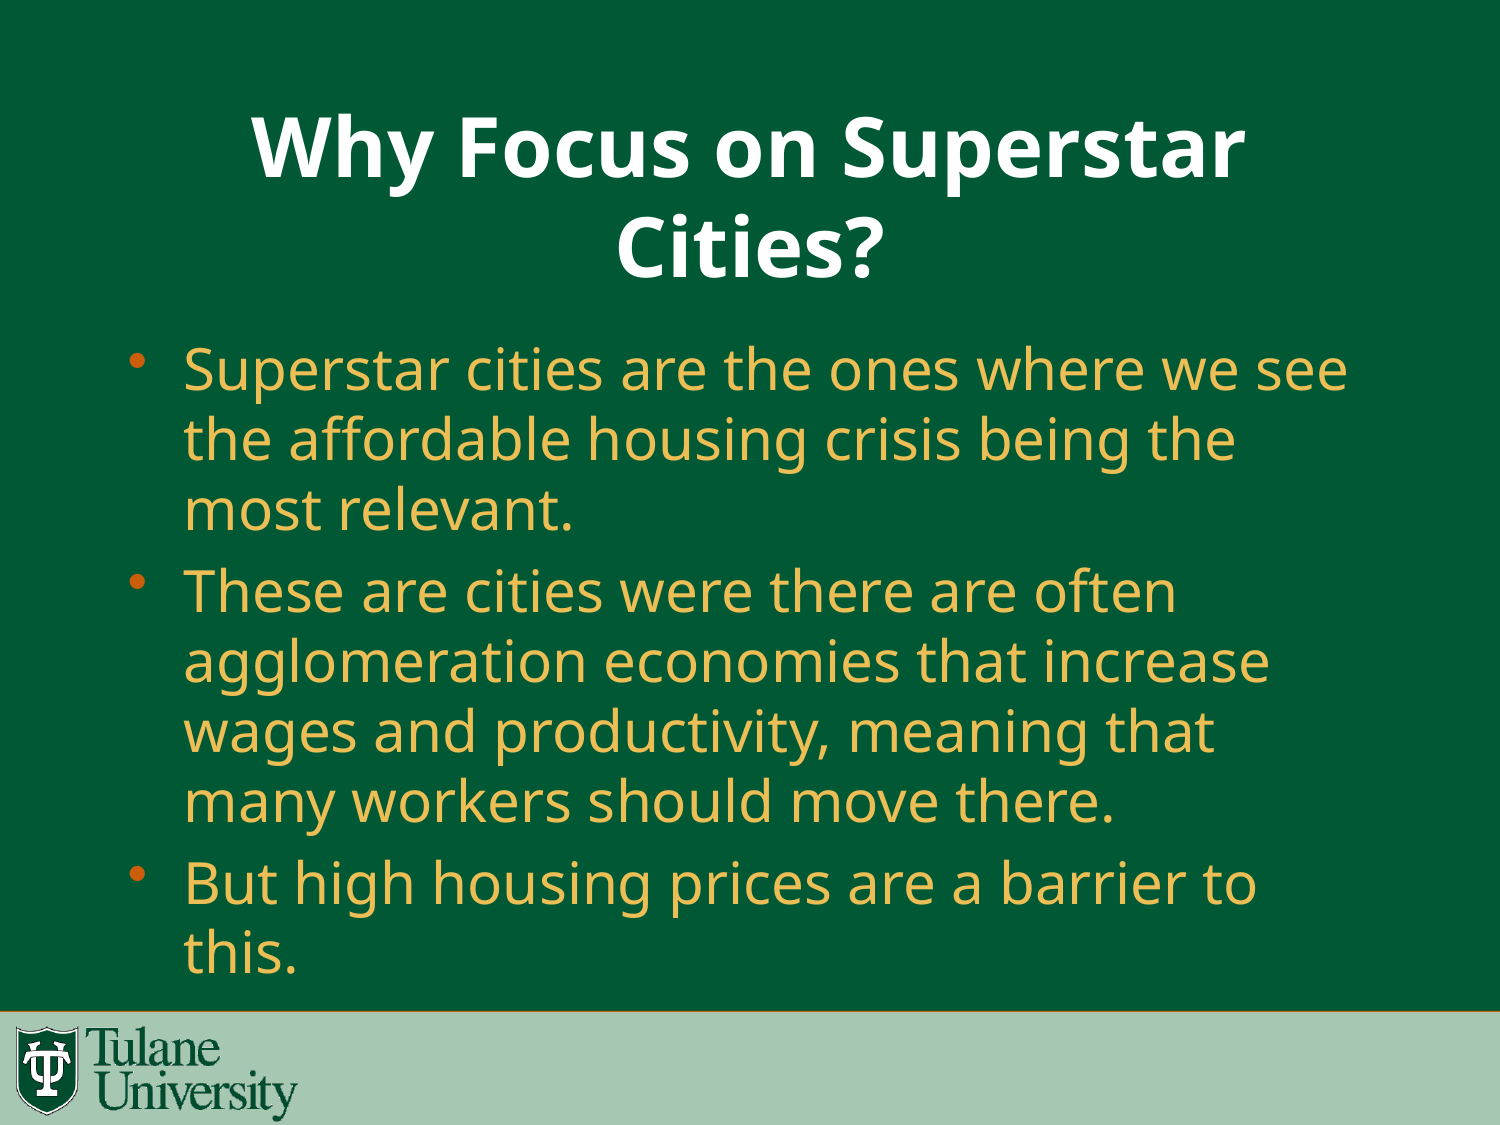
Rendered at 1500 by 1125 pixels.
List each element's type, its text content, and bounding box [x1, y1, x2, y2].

title Why Focus on Superstar Cities? [112, 99, 1388, 288]
list Superstar cities are the ones where we see the affordable housing crisis being the most relevant. These are cities were there are often agglomeration economies that increase wages and productivity, meaning that many workers should move there. But high housing prices are a barrier to this. [112, 324, 1388, 1000]
picture [0, 1012, 313, 1125]
